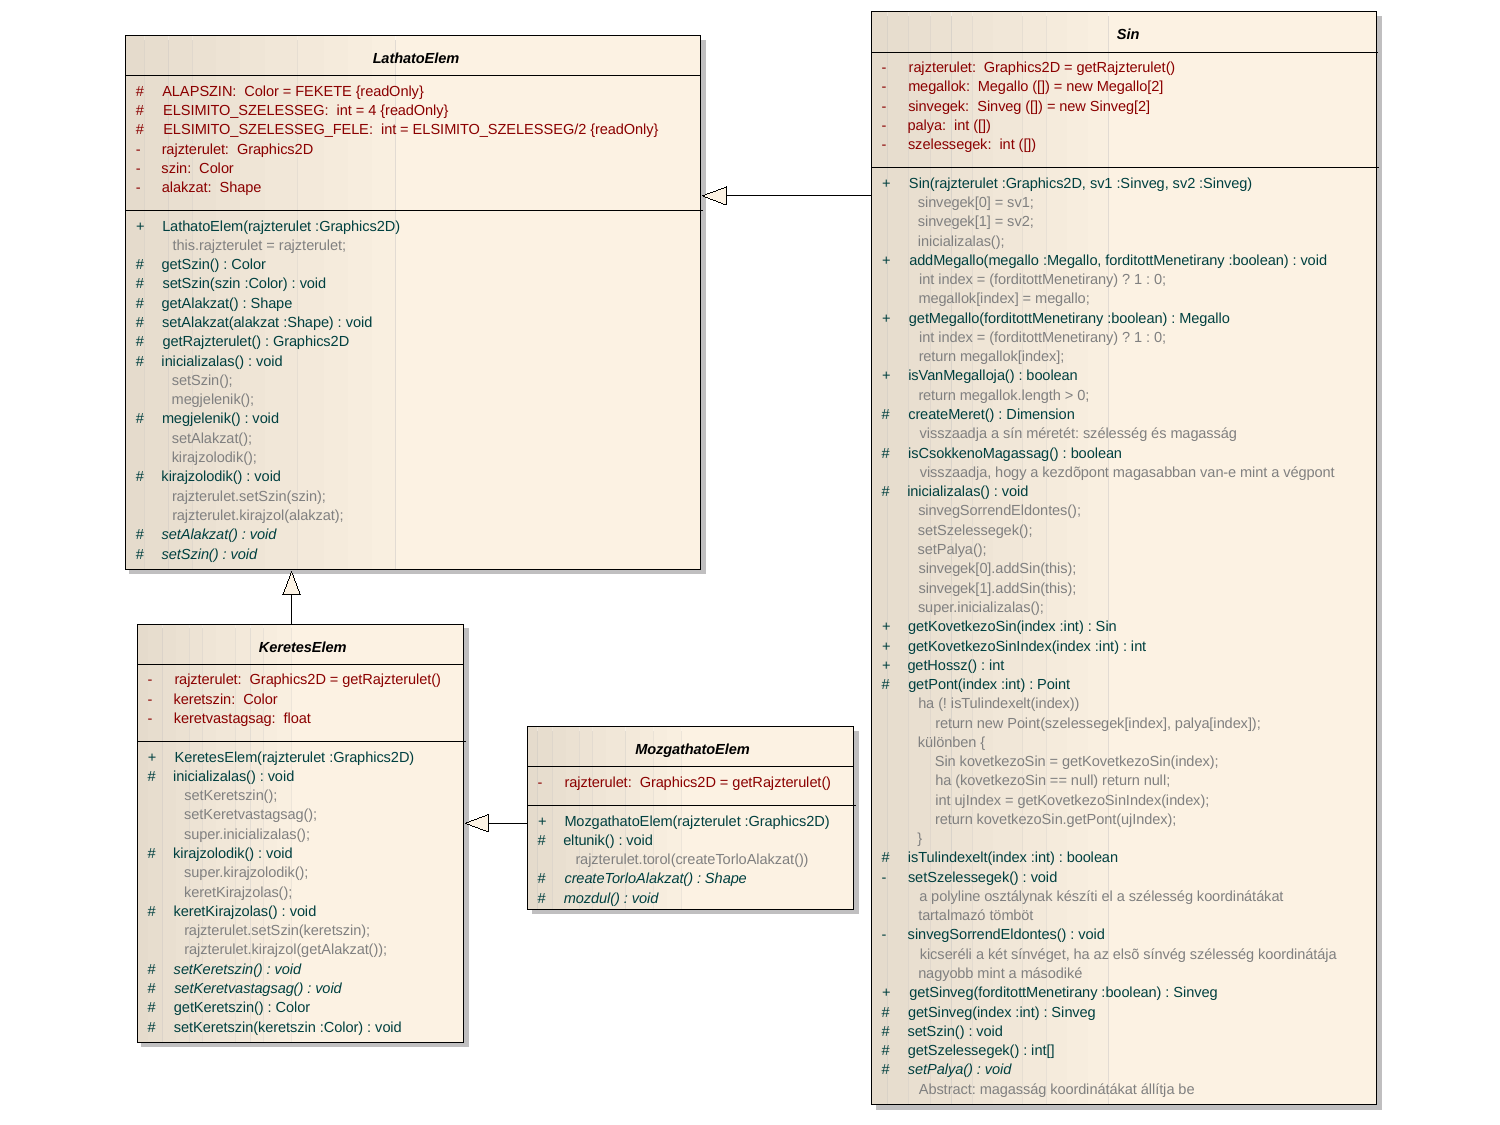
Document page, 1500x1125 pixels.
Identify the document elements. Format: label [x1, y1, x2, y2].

text_box [100, 0, 1382, 1110]
